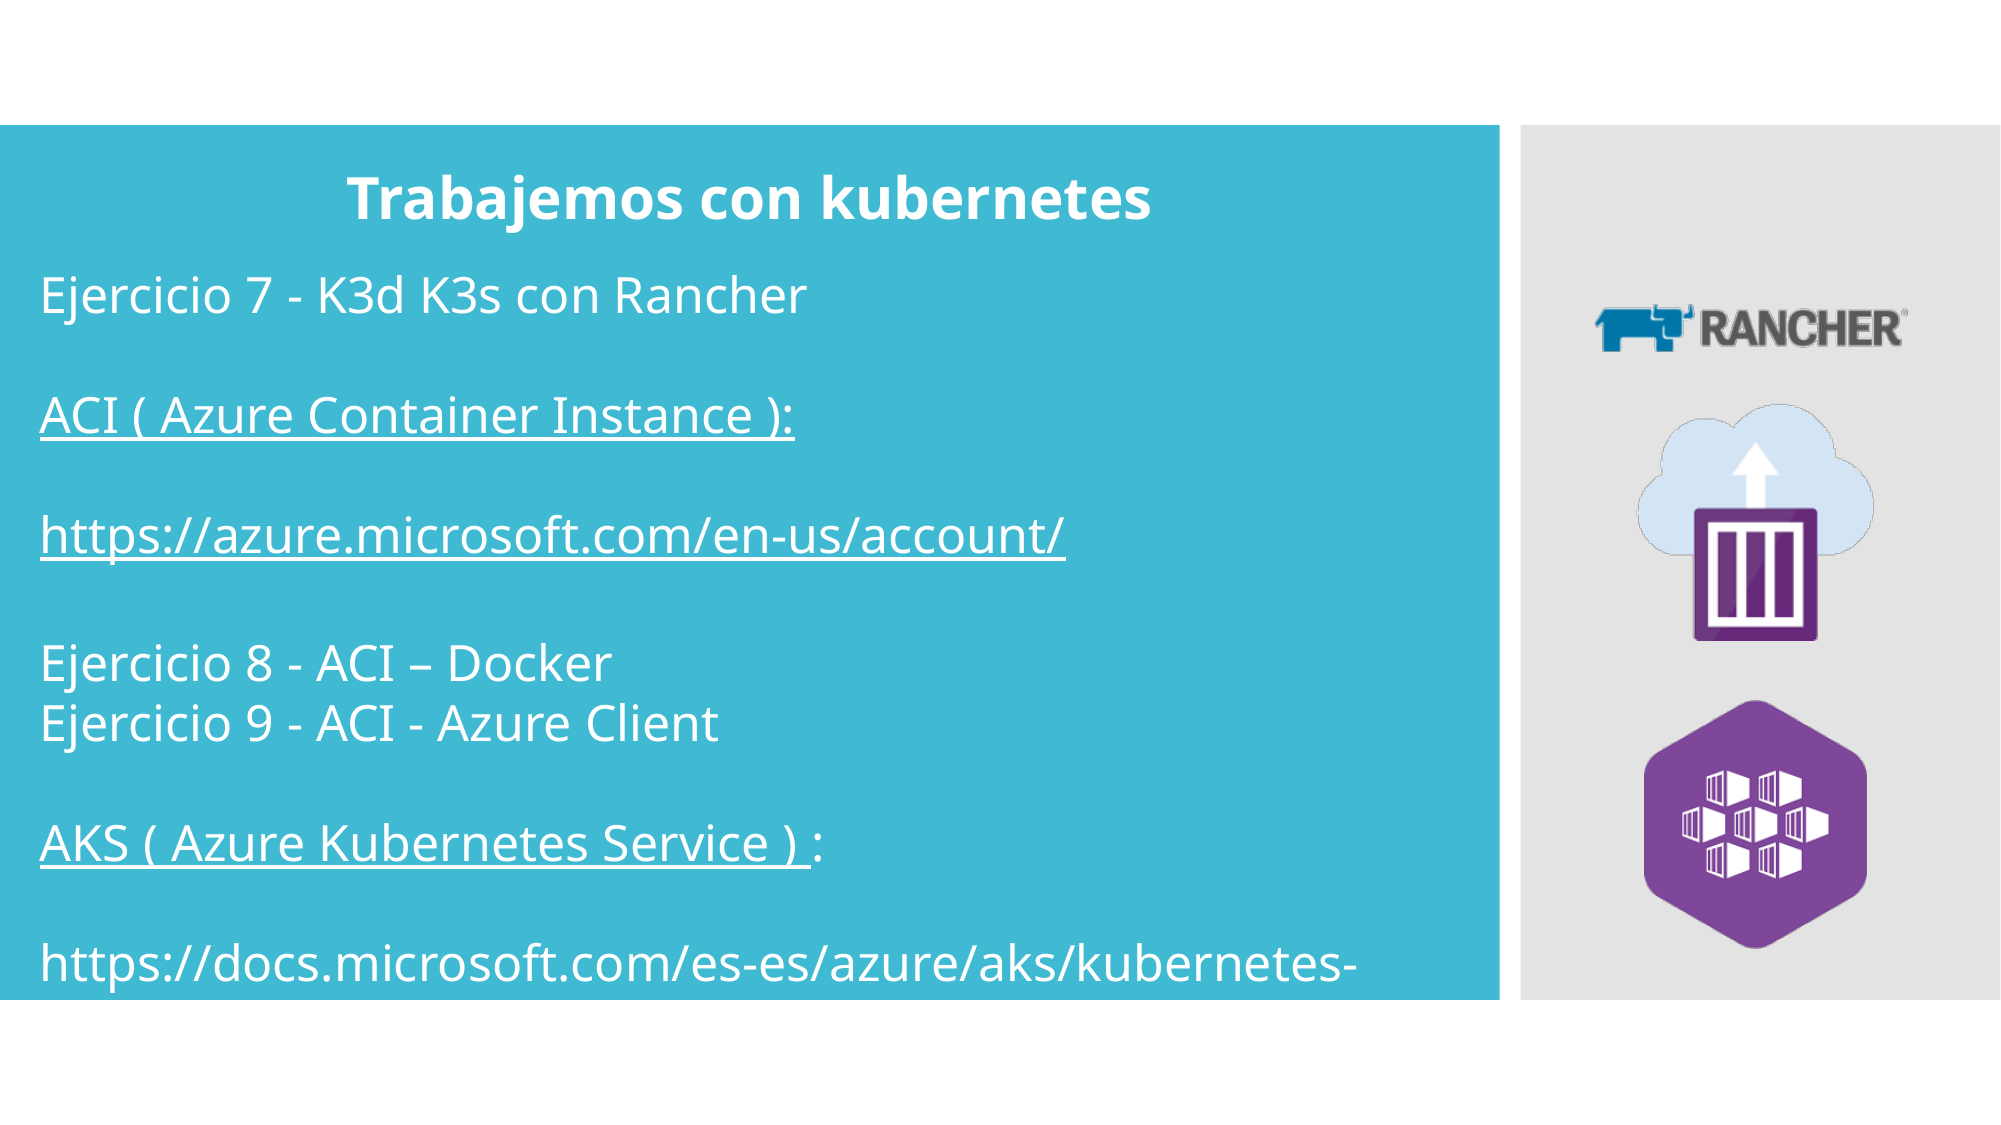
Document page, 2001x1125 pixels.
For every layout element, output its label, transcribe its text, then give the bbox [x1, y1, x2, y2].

text_box Trabajemos con kubernetes [52, 153, 1448, 239]
picture [1588, 287, 1922, 366]
picture [1526, 400, 1985, 642]
text_box Ejercicio 7 - K3d K3s con Rancher ACI ( Azure Container Instance ): https://azure.microsoft.com/en-us/account/ Ejercicio 8 - ACI – Docker Ejercicio 9 - ACI - Azure Client AKS ( Azure Kubernetes Service ) : https://docs.microsoft.com/es-es/azure/aks/kubernetes-walkthrough [25, 255, 1475, 1059]
picture [1641, 696, 1870, 954]
